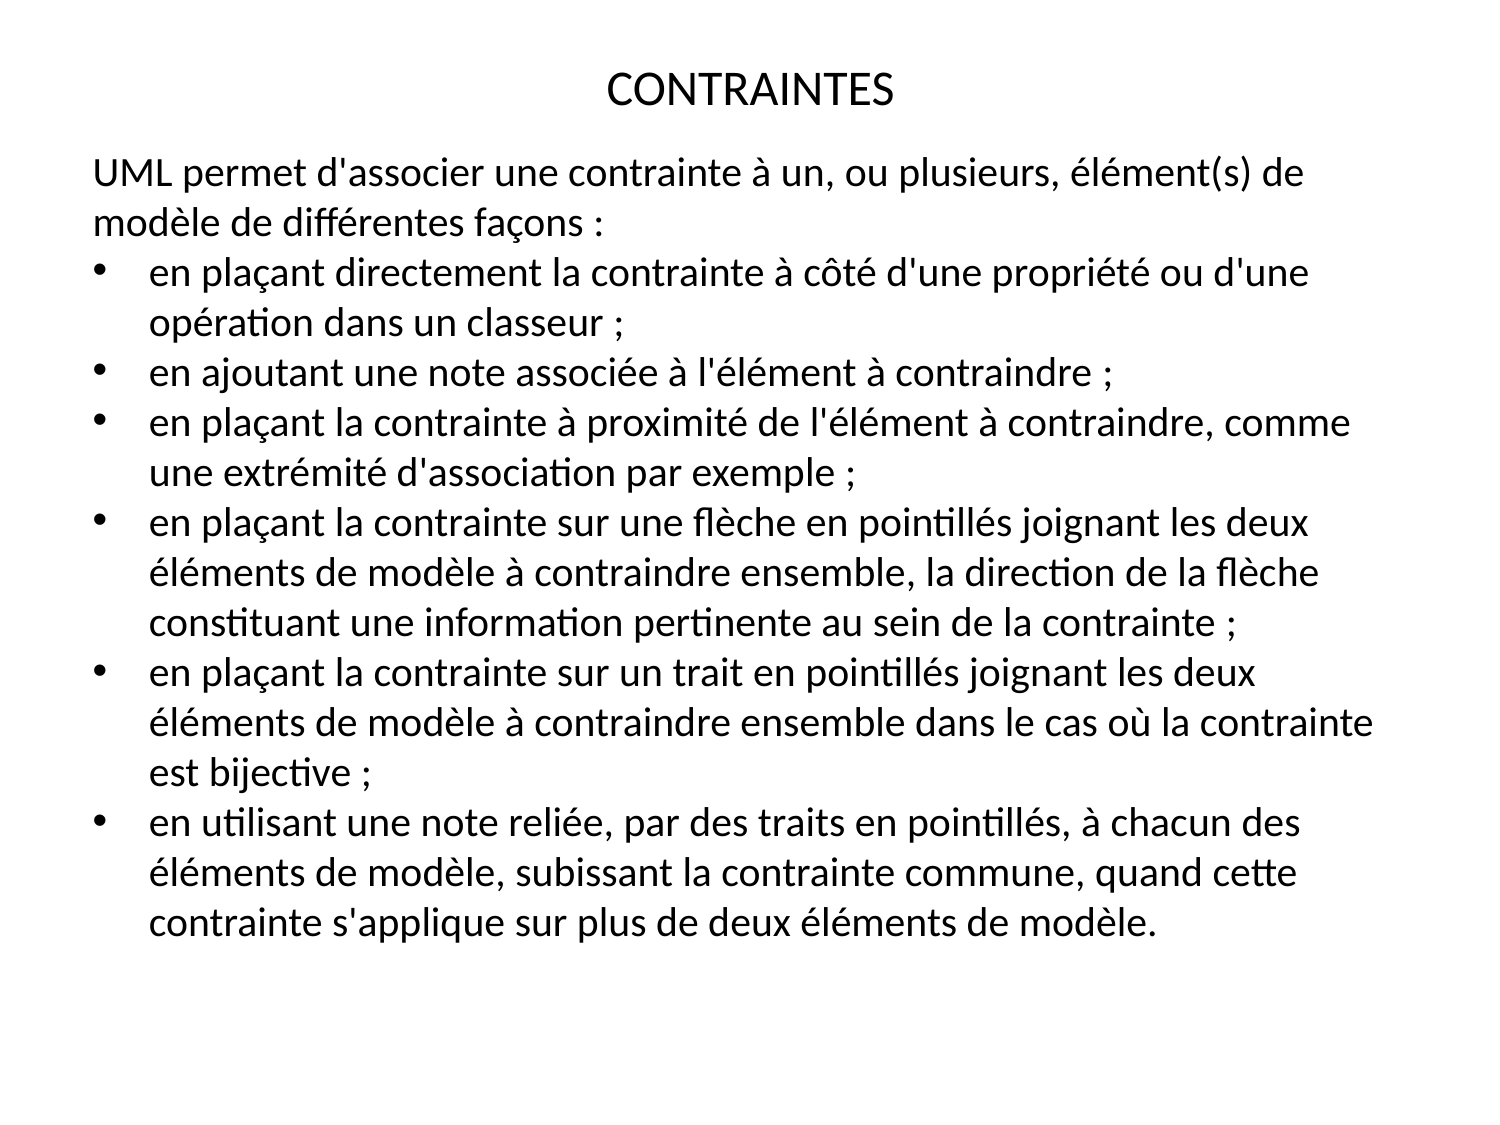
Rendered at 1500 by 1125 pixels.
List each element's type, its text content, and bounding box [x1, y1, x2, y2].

text_box CONTRAINTES [77, 47, 1424, 123]
text_box UML permet d'associer une contrainte à un, ou plusieurs, élément(s) de modèle de différentes façons : en plaçant directement la contrainte à côté d'une propriété ou d'une opération dans un classeur ; en ajoutant une note associée à l'élément à contraindre ; en plaçant la contrainte à proximité de l'élément à contraindre, comme une extrémité d'association par exemple ; en plaçant la contrainte sur une flèche en pointillés joignant les deux éléments de modèle à contraindre ensemble, la direction de la flèche constituant une information pertinente au sein de la contrainte ; en plaçant la contrainte sur un trait en pointillés joignant les deux éléments de modèle à contraindre ensemble dans le cas où la contrainte est bijective ; en utilisant une note reliée, par des traits en pointillés, à chacun des éléments de modèle, subissant la contrainte commune, quand cette contrainte s'applique sur plus de deux éléments de modèle. [77, 137, 1424, 953]
